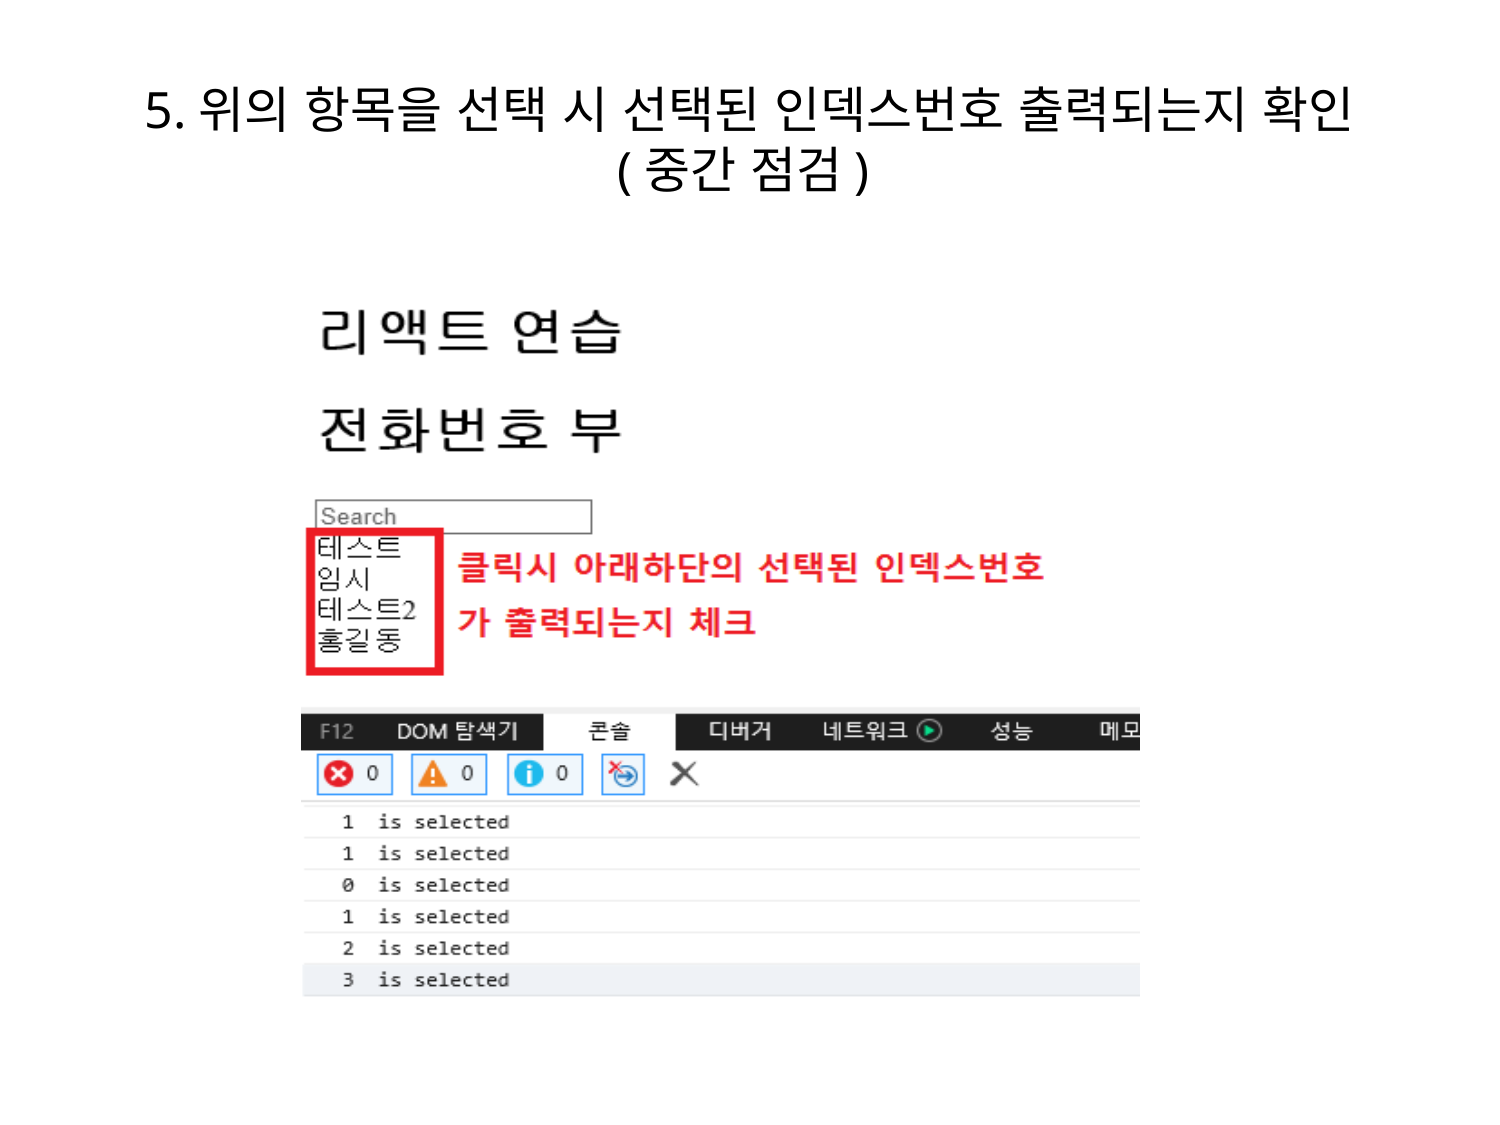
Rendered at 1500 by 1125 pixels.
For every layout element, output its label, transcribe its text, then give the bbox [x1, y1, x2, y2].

picture [300, 302, 1140, 1000]
title 5.위의 항목을 선택 시 선택된 인덱스번호 출력되는지 확인 (중간 점검) [75, 45, 1425, 233]
